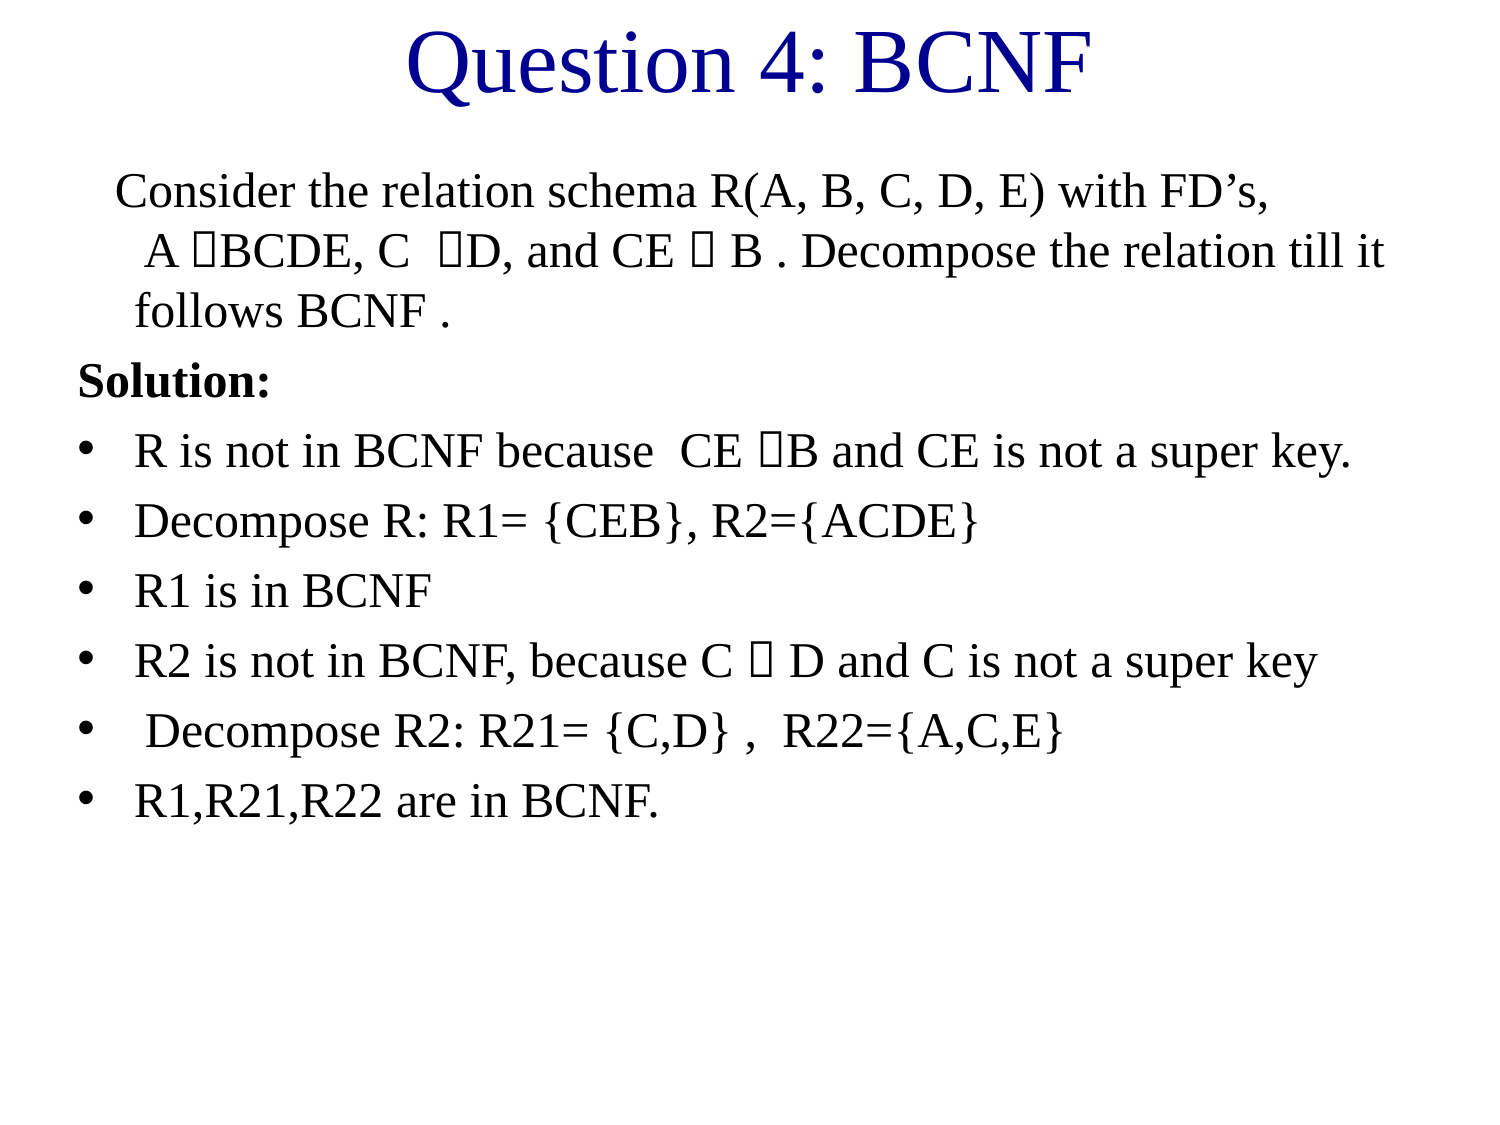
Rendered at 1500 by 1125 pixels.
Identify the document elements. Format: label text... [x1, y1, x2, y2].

list Consider the relation schema R(A, B, C, D, E) with FD’s, A BCDE, C D, and CE  B . Decompose the relation till it follows BCNF . Solution: R is not in BCNF because CE B and CE is not a super key. Decompose R: R1= {CEB}, R2={ACDE} R1 is in BCNF R2 is not in BCNF, because C  D and C is not a super key Decompose R2: R21= {C,D} , R22={A,C,E} R1,R21,R22 are in BCNF. [62, 149, 1413, 1055]
title Question 4: BCNF [75, 12, 1425, 100]
